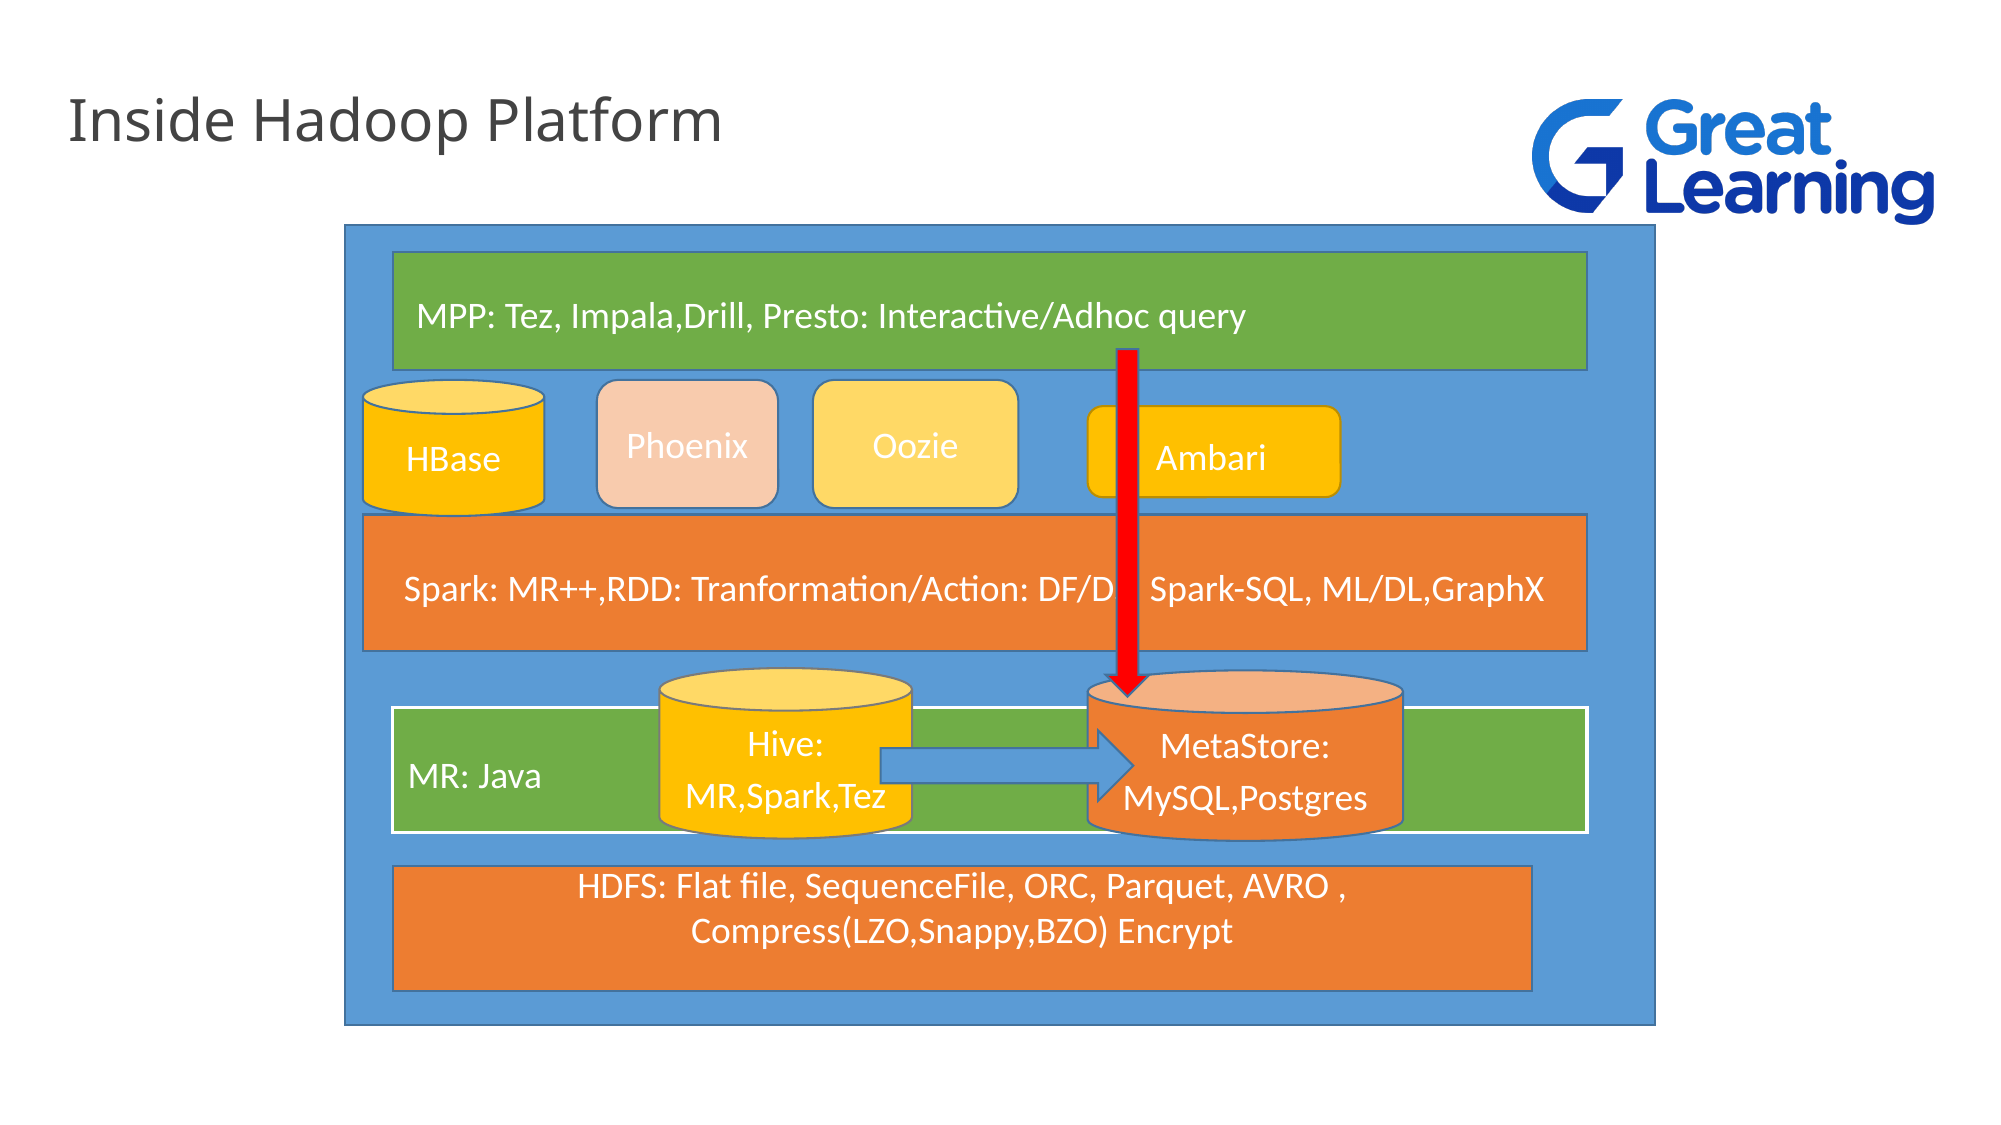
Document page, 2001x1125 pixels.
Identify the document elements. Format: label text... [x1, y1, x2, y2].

text_box Ambari [1236, 405, 1342, 499]
text_box Phoenix [595, 378, 763, 510]
picture [1532, 99, 1934, 225]
text_box MPP: Tez, Impala,Drill, Presto: Interactive/Adhoc query [392, 251, 1588, 371]
text_box MR: Java [1374, 706, 1589, 834]
text_box Inside Hadoop Platform [53, 56, 741, 189]
text_box HDFS: Flat file, SequenceFile, ORC, Parquet, AVRO , Compress(LZO,Snappy,BZO) Encrypt [392, 865, 1533, 992]
text_box Hive: MR,Spark,Tez [658, 667, 914, 840]
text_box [763, 349, 1236, 776]
text_box HBase [361, 378, 546, 518]
text_box [344, 224, 1656, 1026]
text_box [661, 670, 763, 709]
text_box [879, 776, 1125, 804]
text_box MR: Java [878, 785, 1116, 834]
text_box Spark: MR++,RDD: Tranformation/Action: DF/DS: Spark-SQL, ML/DL,GraphX [362, 513, 763, 652]
text_box [1236, 672, 1401, 711]
text_box Spark: MR++,RDD: Tranformation/Action: DF/DS: Spark-SQL, ML/DL,GraphX [1236, 513, 1588, 652]
text_box MetaStore: MySQL,Postgres [1086, 669, 1405, 842]
text_box MR: Java [391, 706, 694, 834]
text_box [365, 381, 542, 412]
